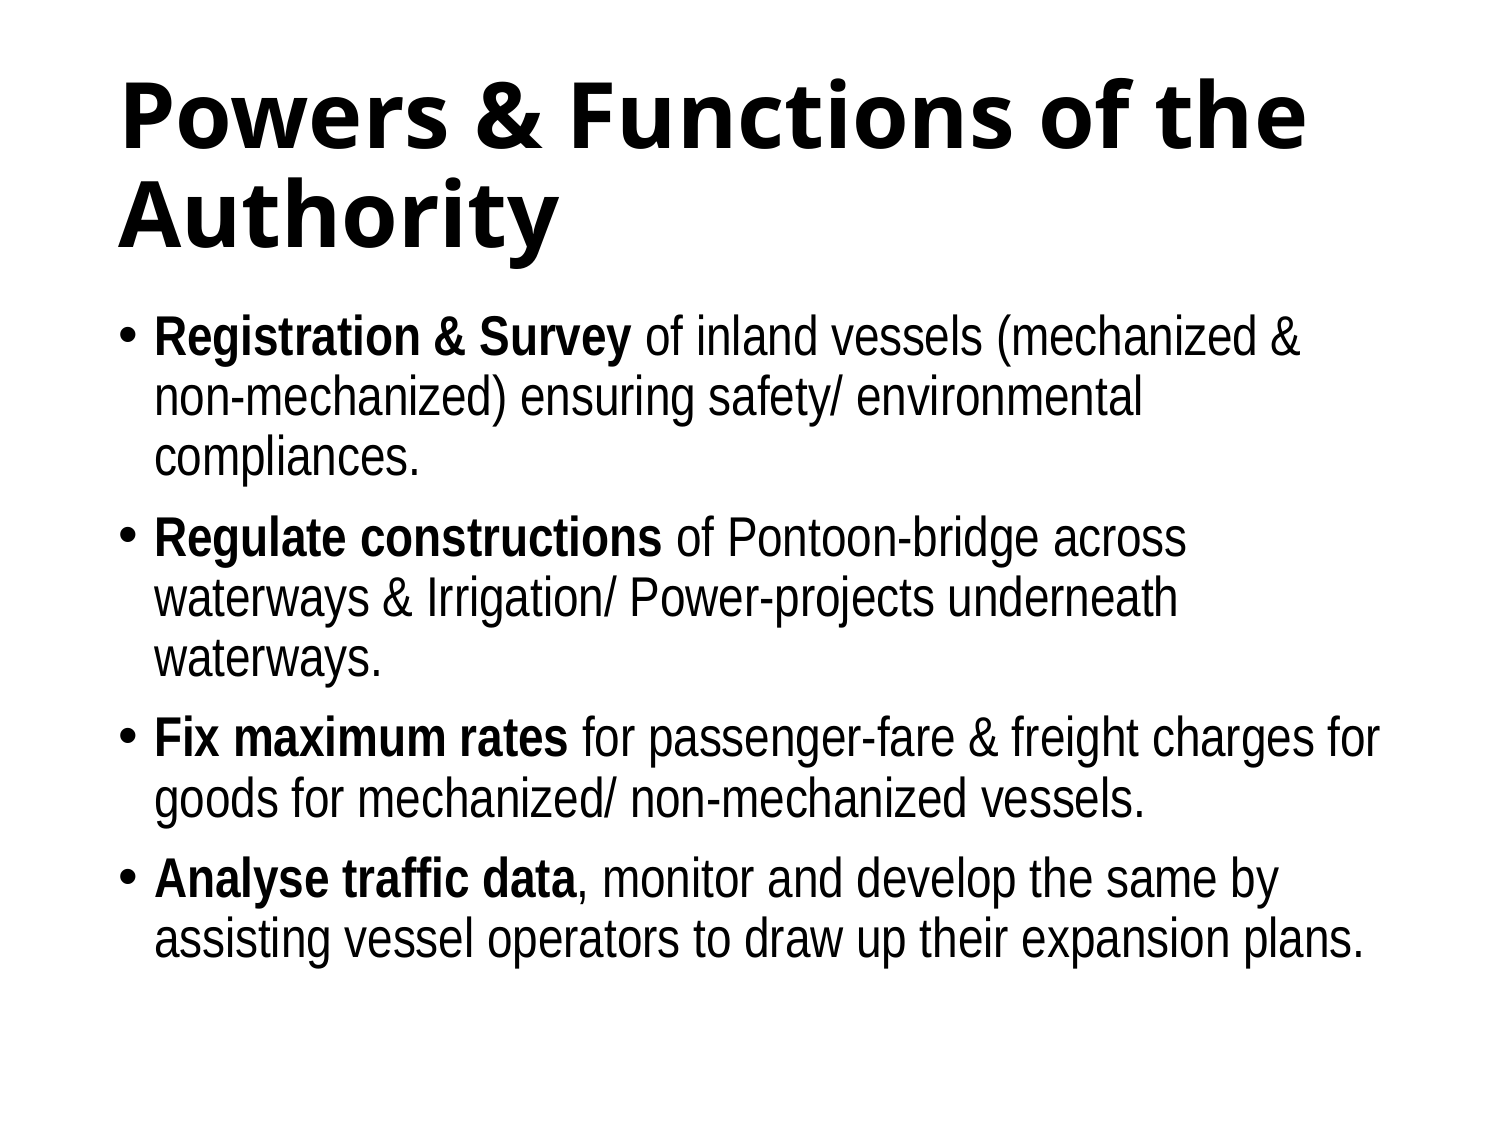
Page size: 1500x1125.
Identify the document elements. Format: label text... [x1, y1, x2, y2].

list Registration & Survey of inland vessels (mechanized & non-mechanized) ensuring safety/ environmental compliances. Regulate constructions of Pontoon-bridge across waterways & Irrigation/ Power-projects underneath waterways. Fix maximum rates for passenger-fare & freight charges for goods for mechanized/ non-mechanized vessels. Analyse traffic data, monitor and develop the same by assisting vessel operators to draw up their expansion plans. [103, 299, 1397, 1014]
title Powers & Functions of the Authority [103, 59, 1397, 278]
